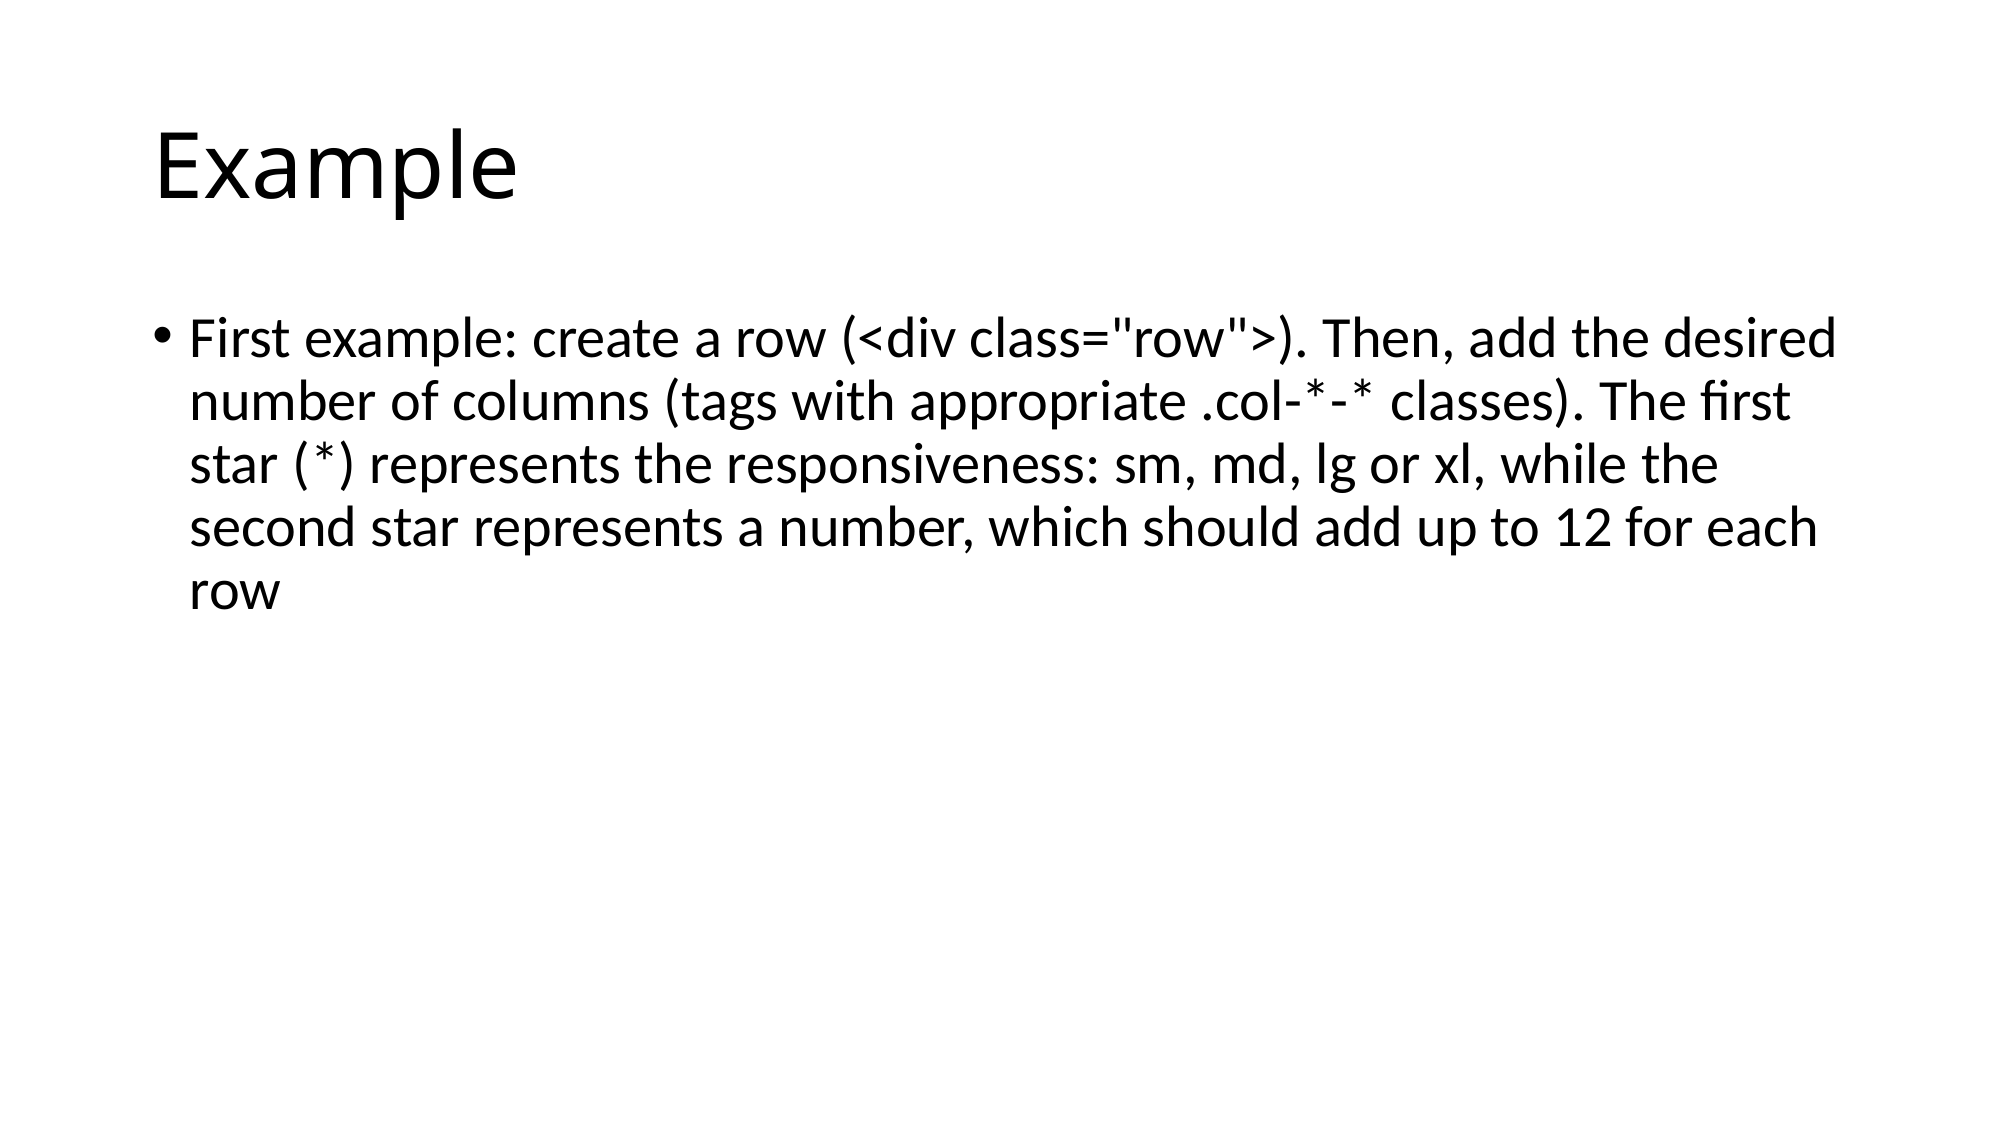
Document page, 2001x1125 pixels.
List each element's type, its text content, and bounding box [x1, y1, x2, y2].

title Example [137, 59, 1863, 278]
list First example: create a row (<div class="row">). Then, add the desired number of columns (tags with appropriate .col-*-* classes). The first star (*) represents the responsiveness: sm, md, lg or xl, while the second star represents a number, which should add up to 12 for each row [137, 299, 1863, 1014]
